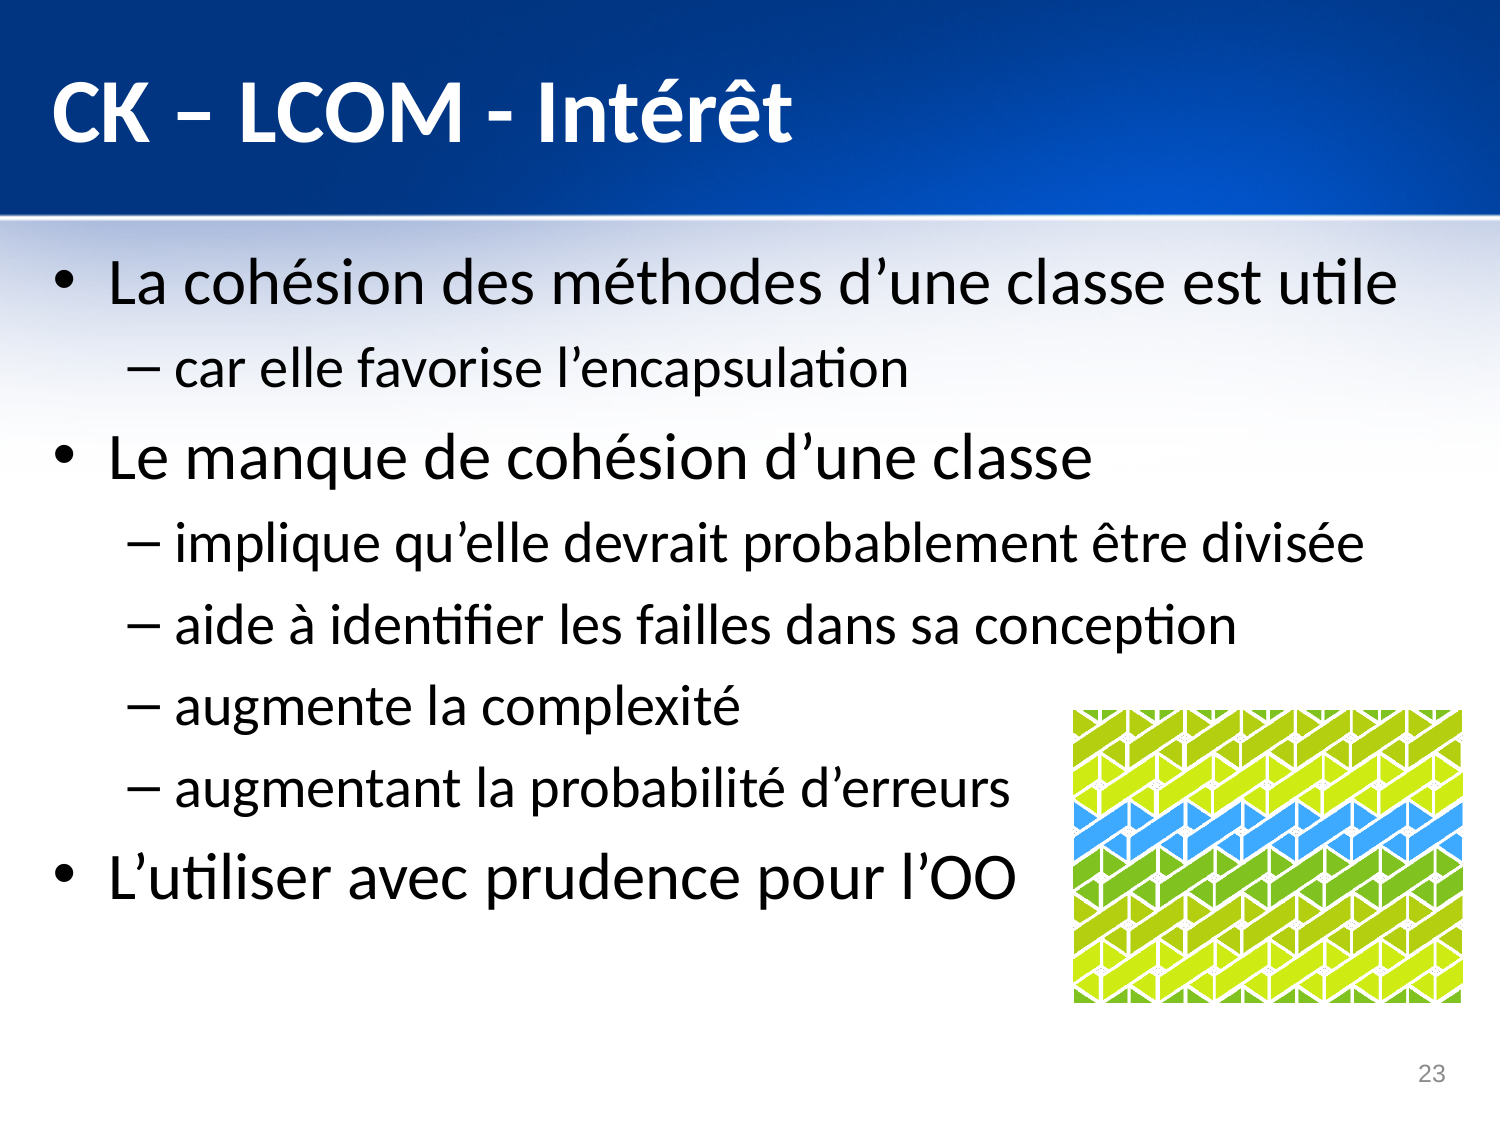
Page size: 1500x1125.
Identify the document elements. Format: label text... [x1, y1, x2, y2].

picture [0, 0, 1500, 1125]
list La cohésion des méthodes d’une classe est utile car elle favorise l’encapsulation Le manque de cohésion d’une classe implique qu’elle devrait probablement être divisée aide à identifier les failles dans sa conception augmente la complexité augmentant la probabilité d’erreurs L’utiliser avec prudence pour l’OO [37, 230, 1500, 1031]
text_box [49, 137, 1400, 988]
picture [1073, 710, 1463, 1003]
title CK – LCOM - Intérêt [37, 12, 1463, 200]
slide_number 23 [1111, 1042, 1462, 1103]
